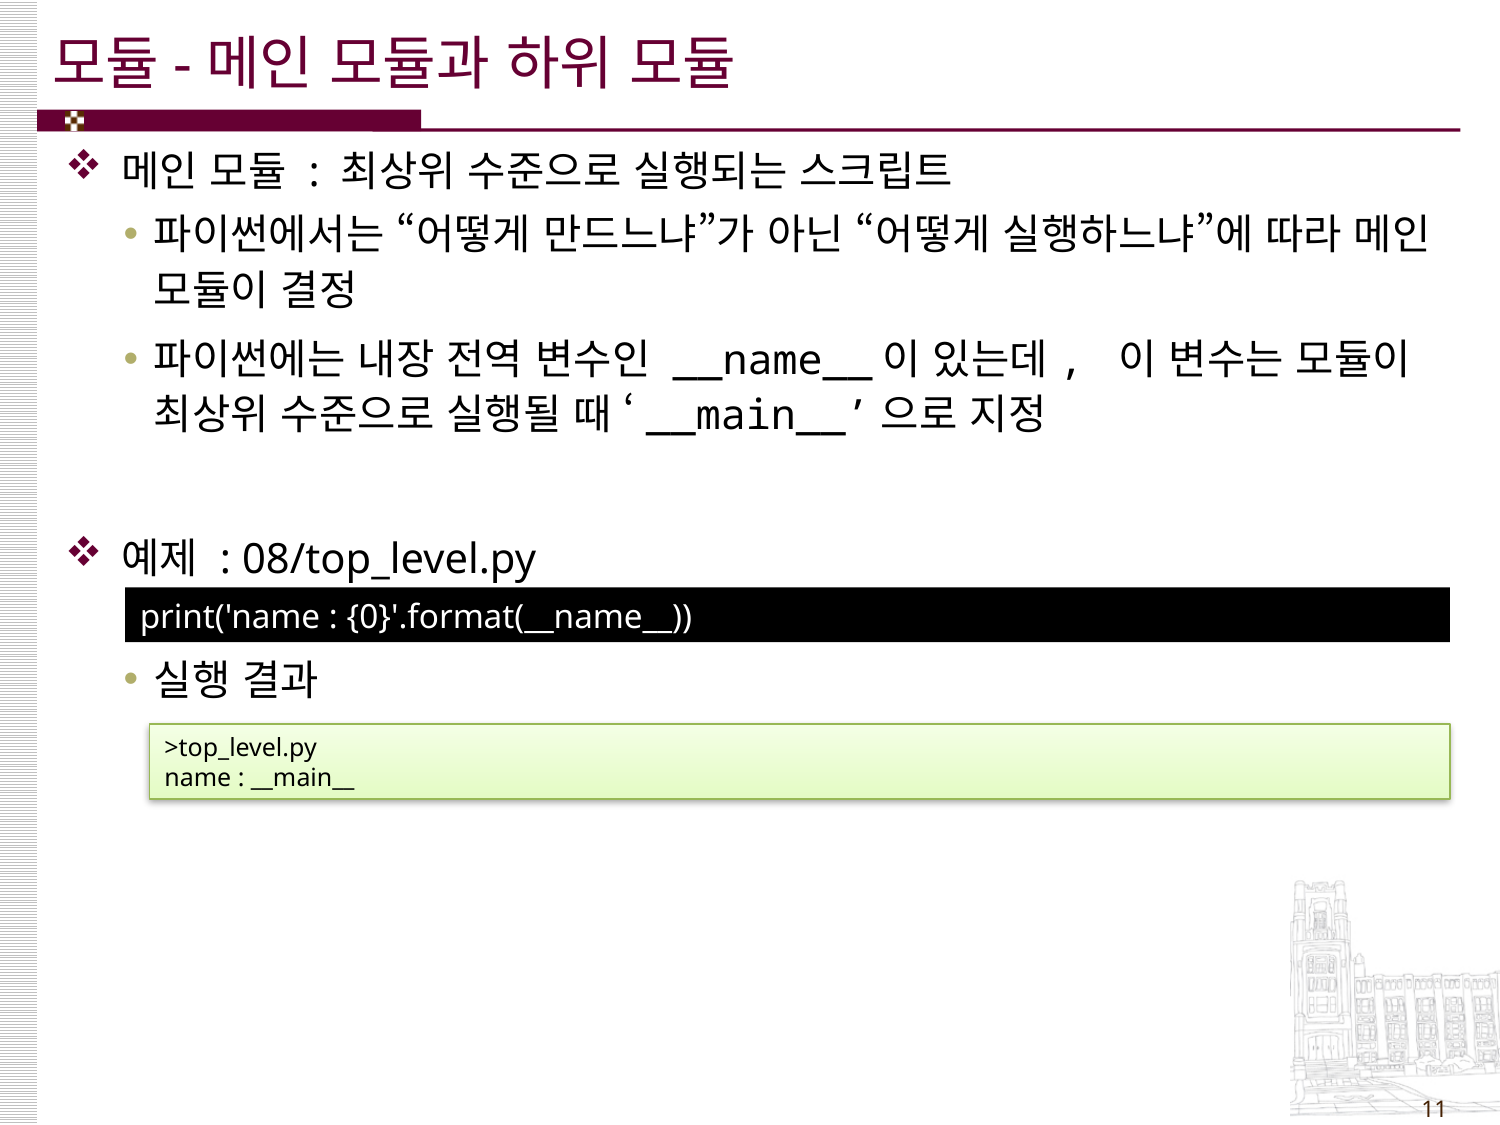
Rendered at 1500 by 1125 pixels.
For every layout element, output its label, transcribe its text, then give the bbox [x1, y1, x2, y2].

text_box print('name : {0}'.format(__name__)) [125, 587, 1450, 643]
list 메인 모듈 : 최상위 수준으로 실행되는 스크립트 파이썬에서는 “어떻게 만드느냐”가 아닌 “어떻게 실행하느냐”에 따라 메인 모듈이 결정 파이썬에는 내장 전역 변수인 __name__이 있는데, 이 변수는 모듈이 최상위 수준으로 실행될 때 ‘__main__’으로 지정 예제 : 08/top_level.py 실행 결과 [50, 137, 1475, 1075]
picture [65, 111, 84, 131]
title 모듈-메인 모듈과 하위 모듈 [37, 13, 1278, 109]
picture [1290, 874, 1500, 1125]
text_box >top_level.py name : __main__ [149, 723, 1451, 800]
